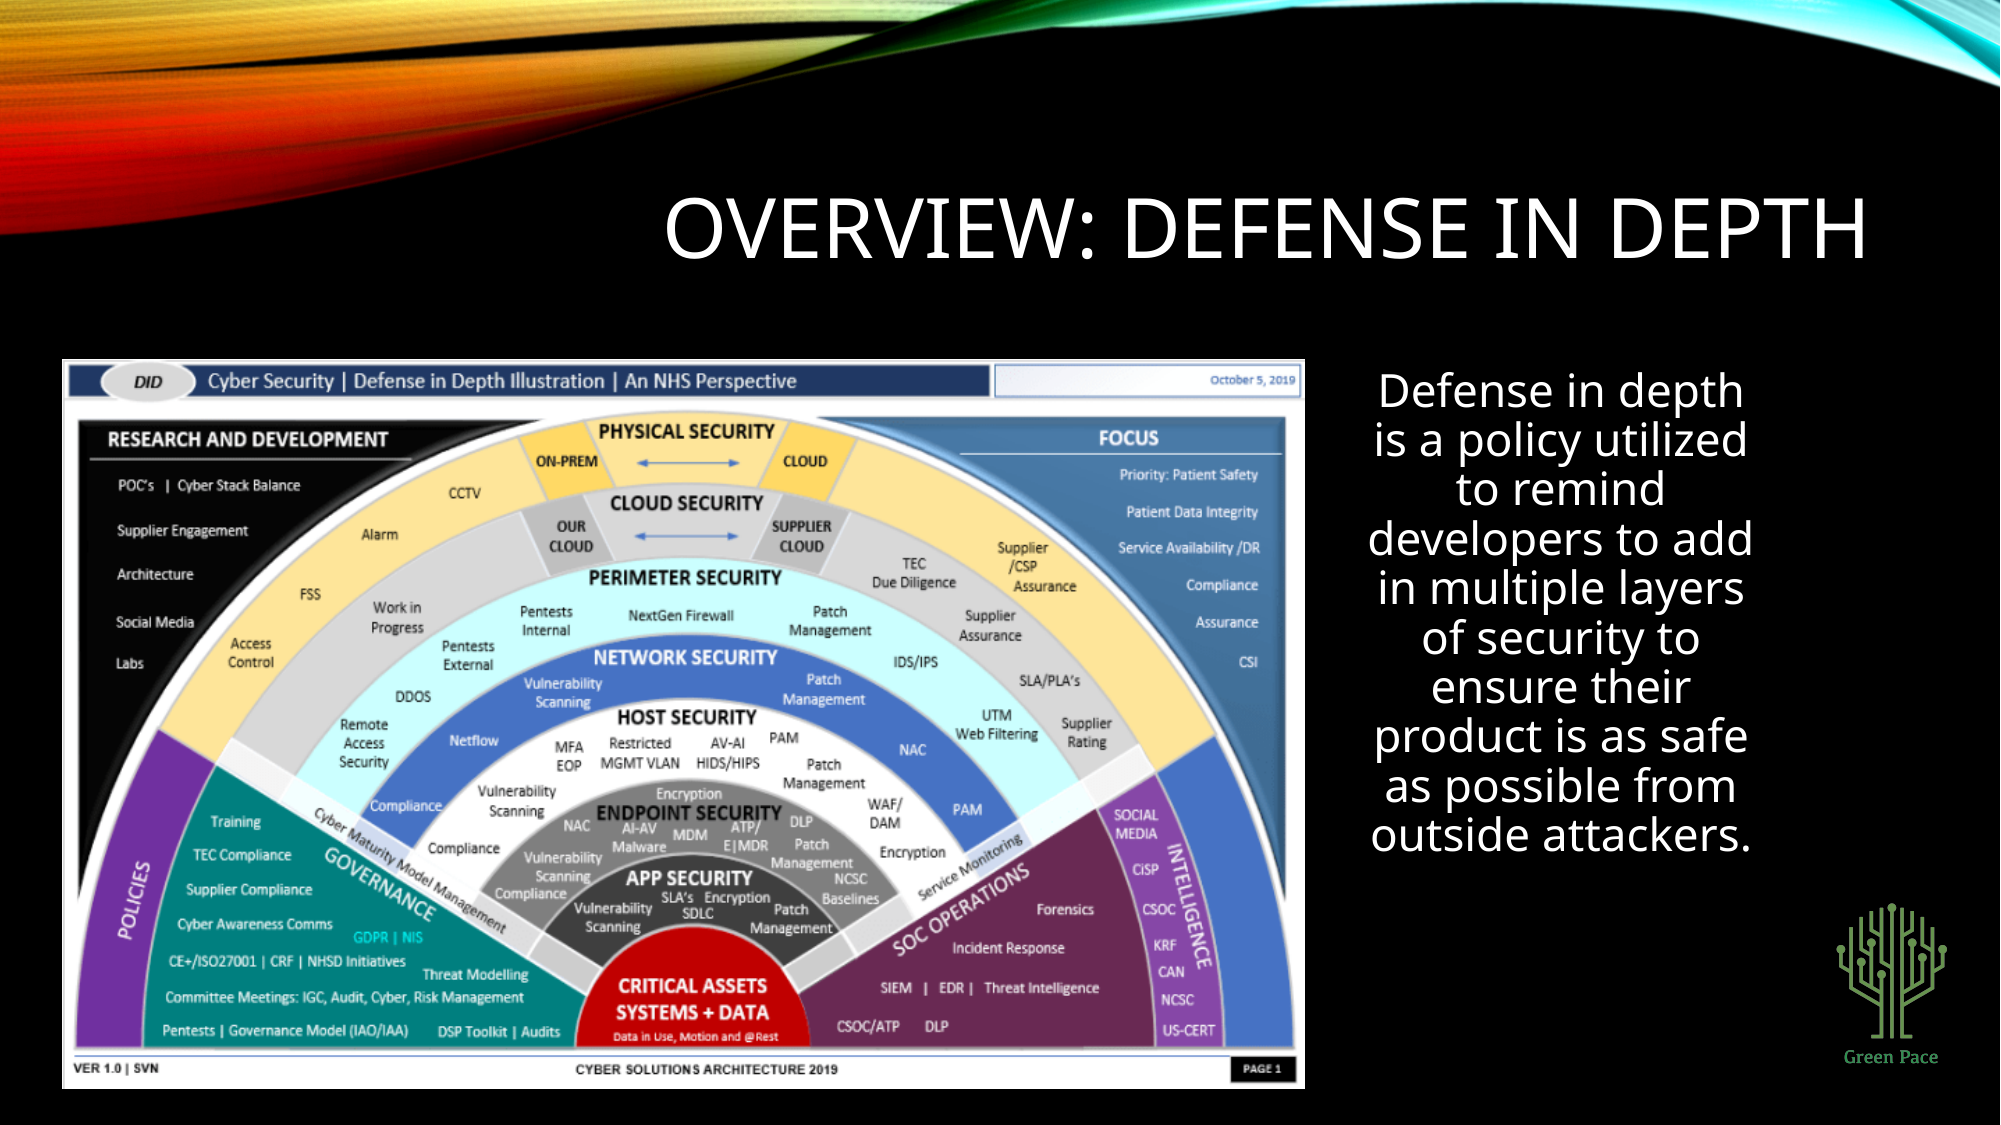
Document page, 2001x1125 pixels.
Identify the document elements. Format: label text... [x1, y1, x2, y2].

picture [0, 0, 2000, 237]
title OVERVIEW: DEFENSE IN DEPTH [474, 125, 1888, 338]
list Defense in depth is a policy utilized to remind developers to add in multiple layers of security to ensure their product is as safe as possible from outside attackers. [1307, 360, 1775, 1089]
picture [1817, 892, 1964, 1082]
picture [61, 359, 1305, 1089]
